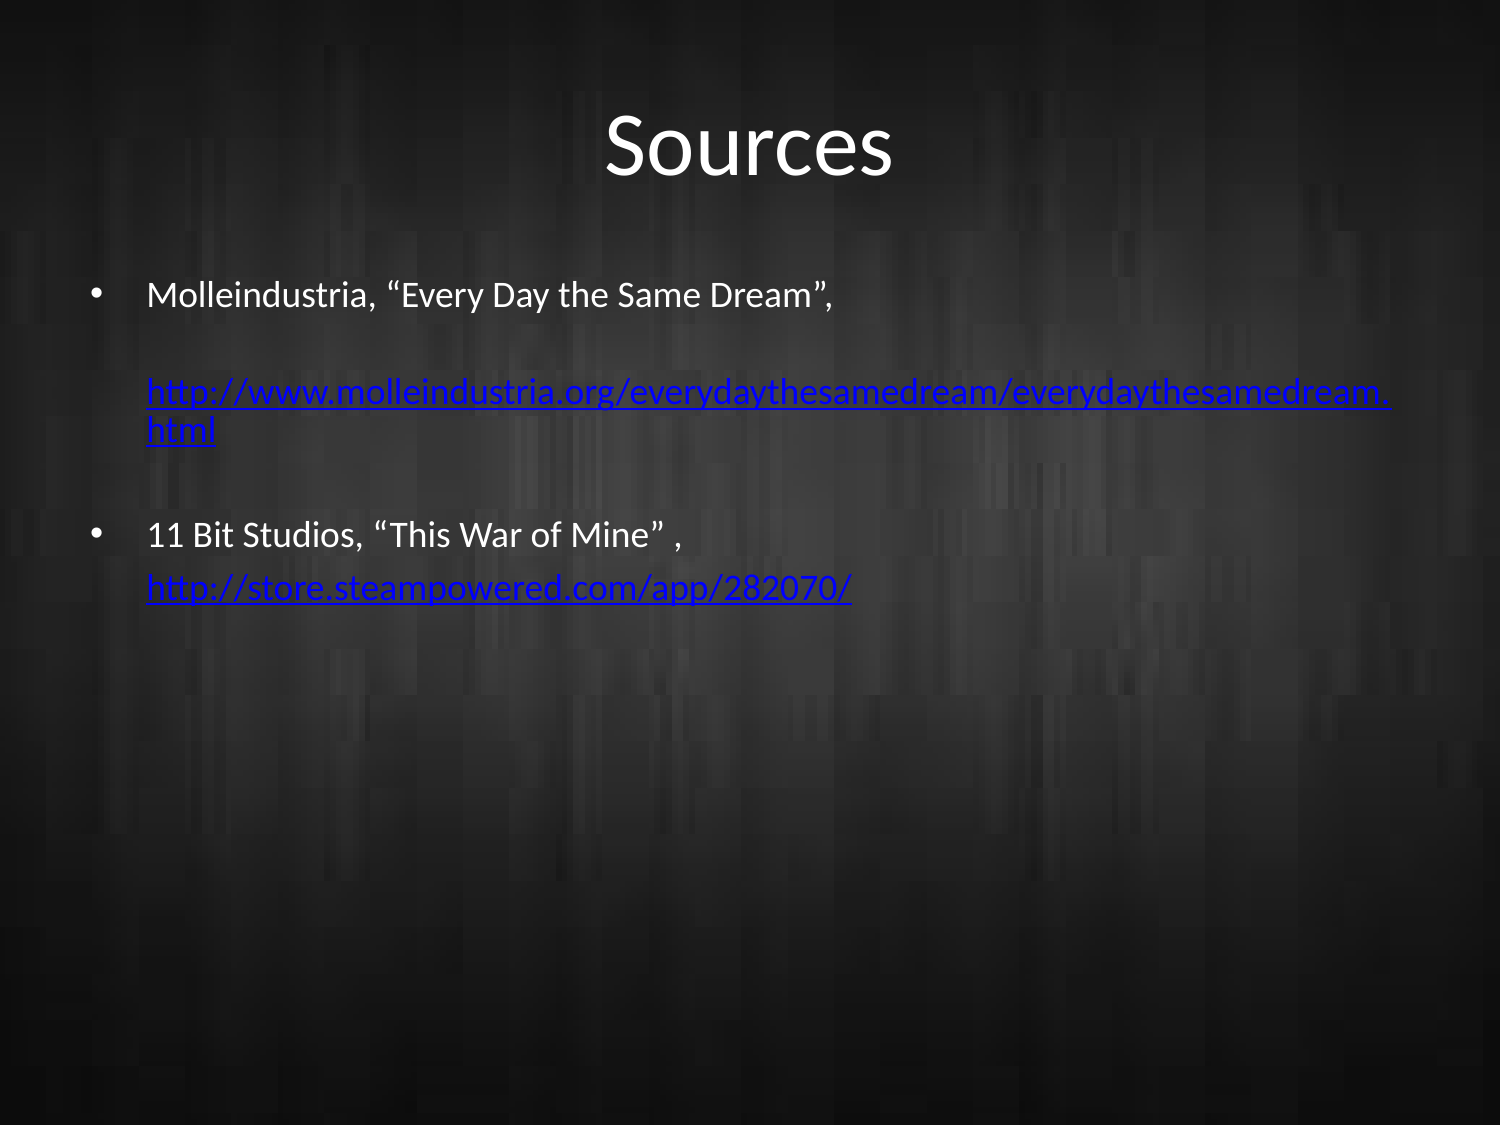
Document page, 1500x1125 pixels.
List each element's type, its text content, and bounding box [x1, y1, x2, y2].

picture [0, 0, 1500, 1125]
list Molleindustria, “Every Day the Same Dream”, http://www.molleindustria.org/everydaythesamedream/everydaythesamedream.html 11 Bit Studios, “This War of Mine” , http://store.steampowered.com/app/282070/ [75, 262, 1425, 1005]
title Sources [75, 45, 1425, 233]
